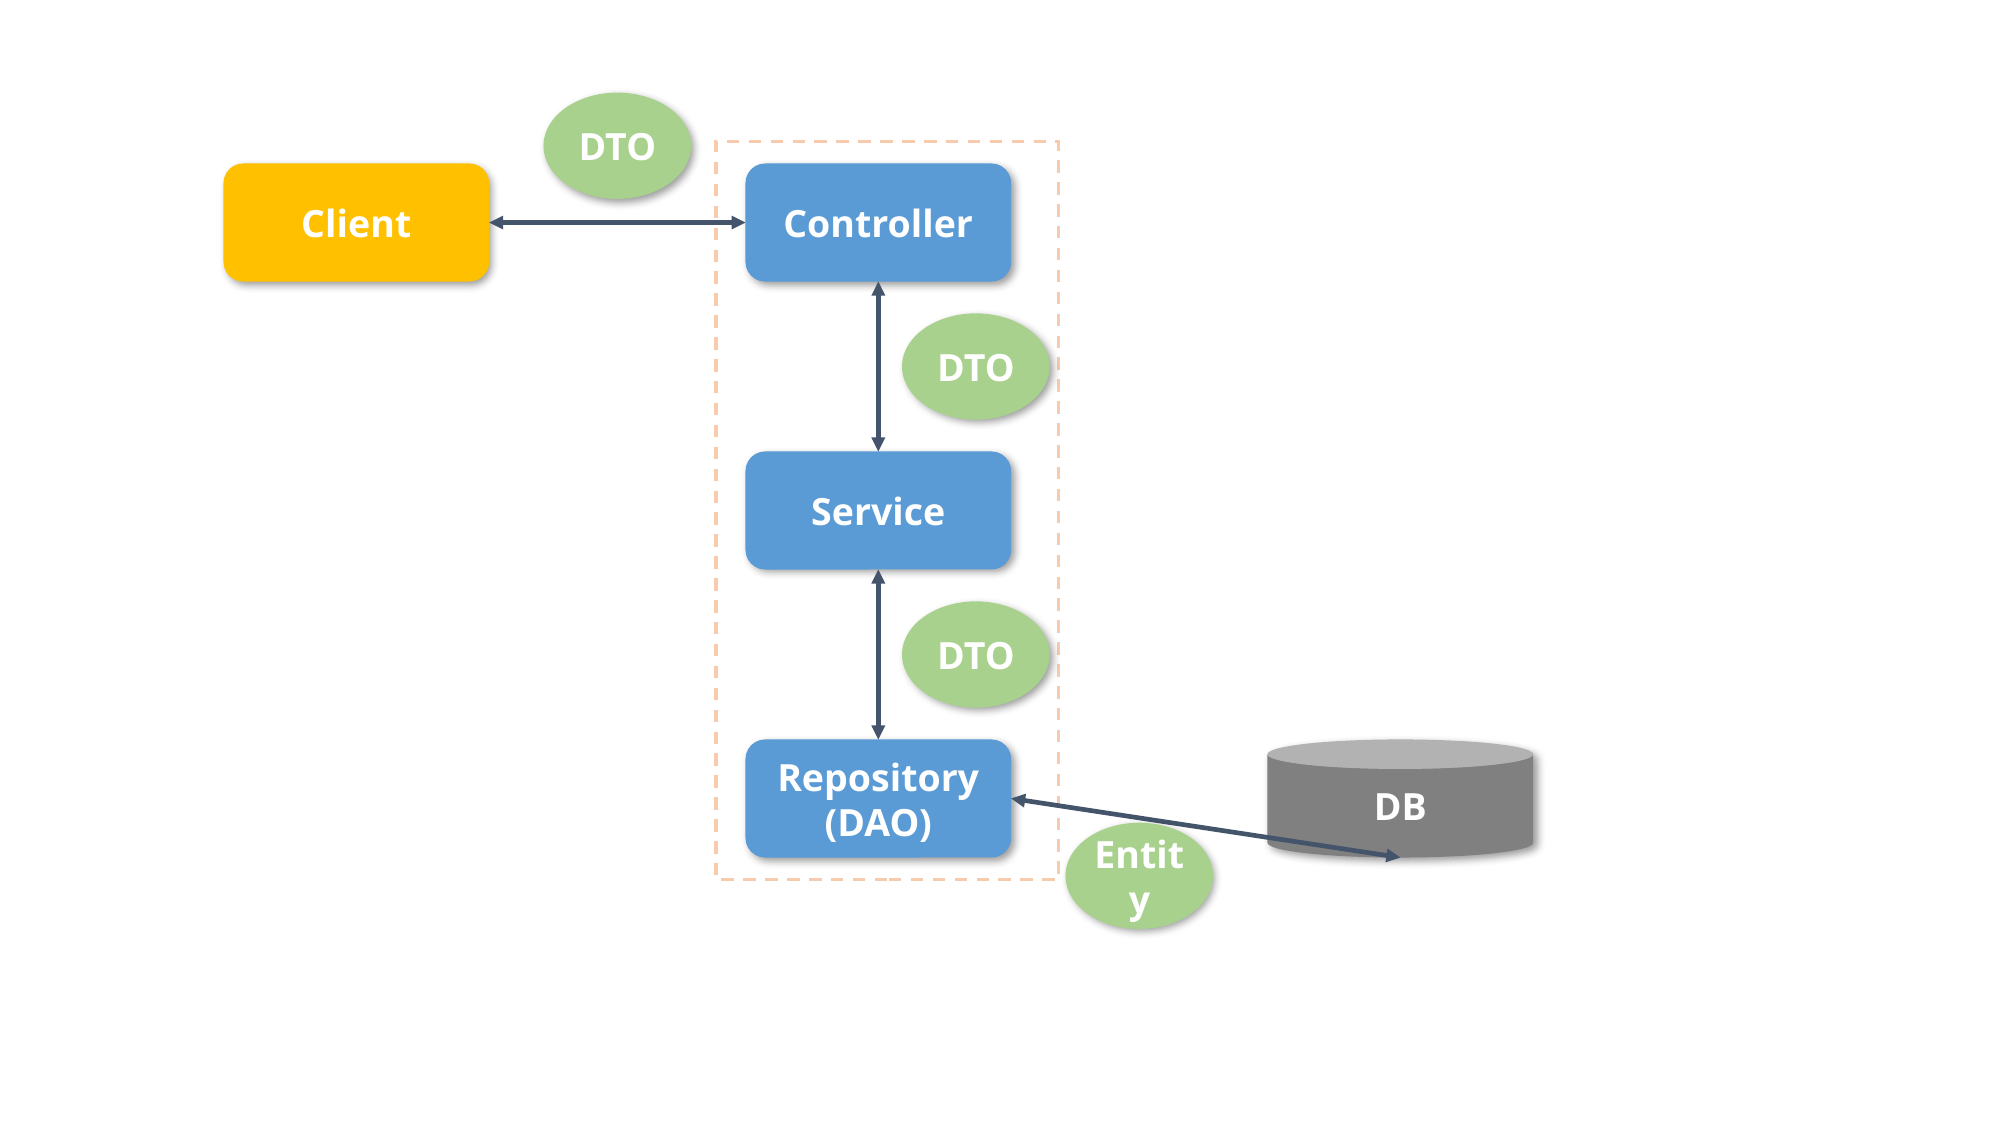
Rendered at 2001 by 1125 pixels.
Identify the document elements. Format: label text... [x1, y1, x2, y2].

text_box Entity [1064, 821, 1215, 931]
text_box DTO [900, 600, 1051, 709]
text_box DTO [542, 91, 693, 200]
text_box Client [222, 162, 491, 283]
text_box [715, 140, 1060, 798]
table_cell 정교수 [1270, 741, 1531, 767]
text_box Repository (DAO) [744, 738, 1013, 859]
text_box Controller [744, 162, 1013, 283]
text_box [715, 225, 1060, 881]
text_box DTO [900, 312, 1051, 421]
text_box DB [1266, 738, 1535, 859]
text_box Service [744, 450, 1013, 571]
